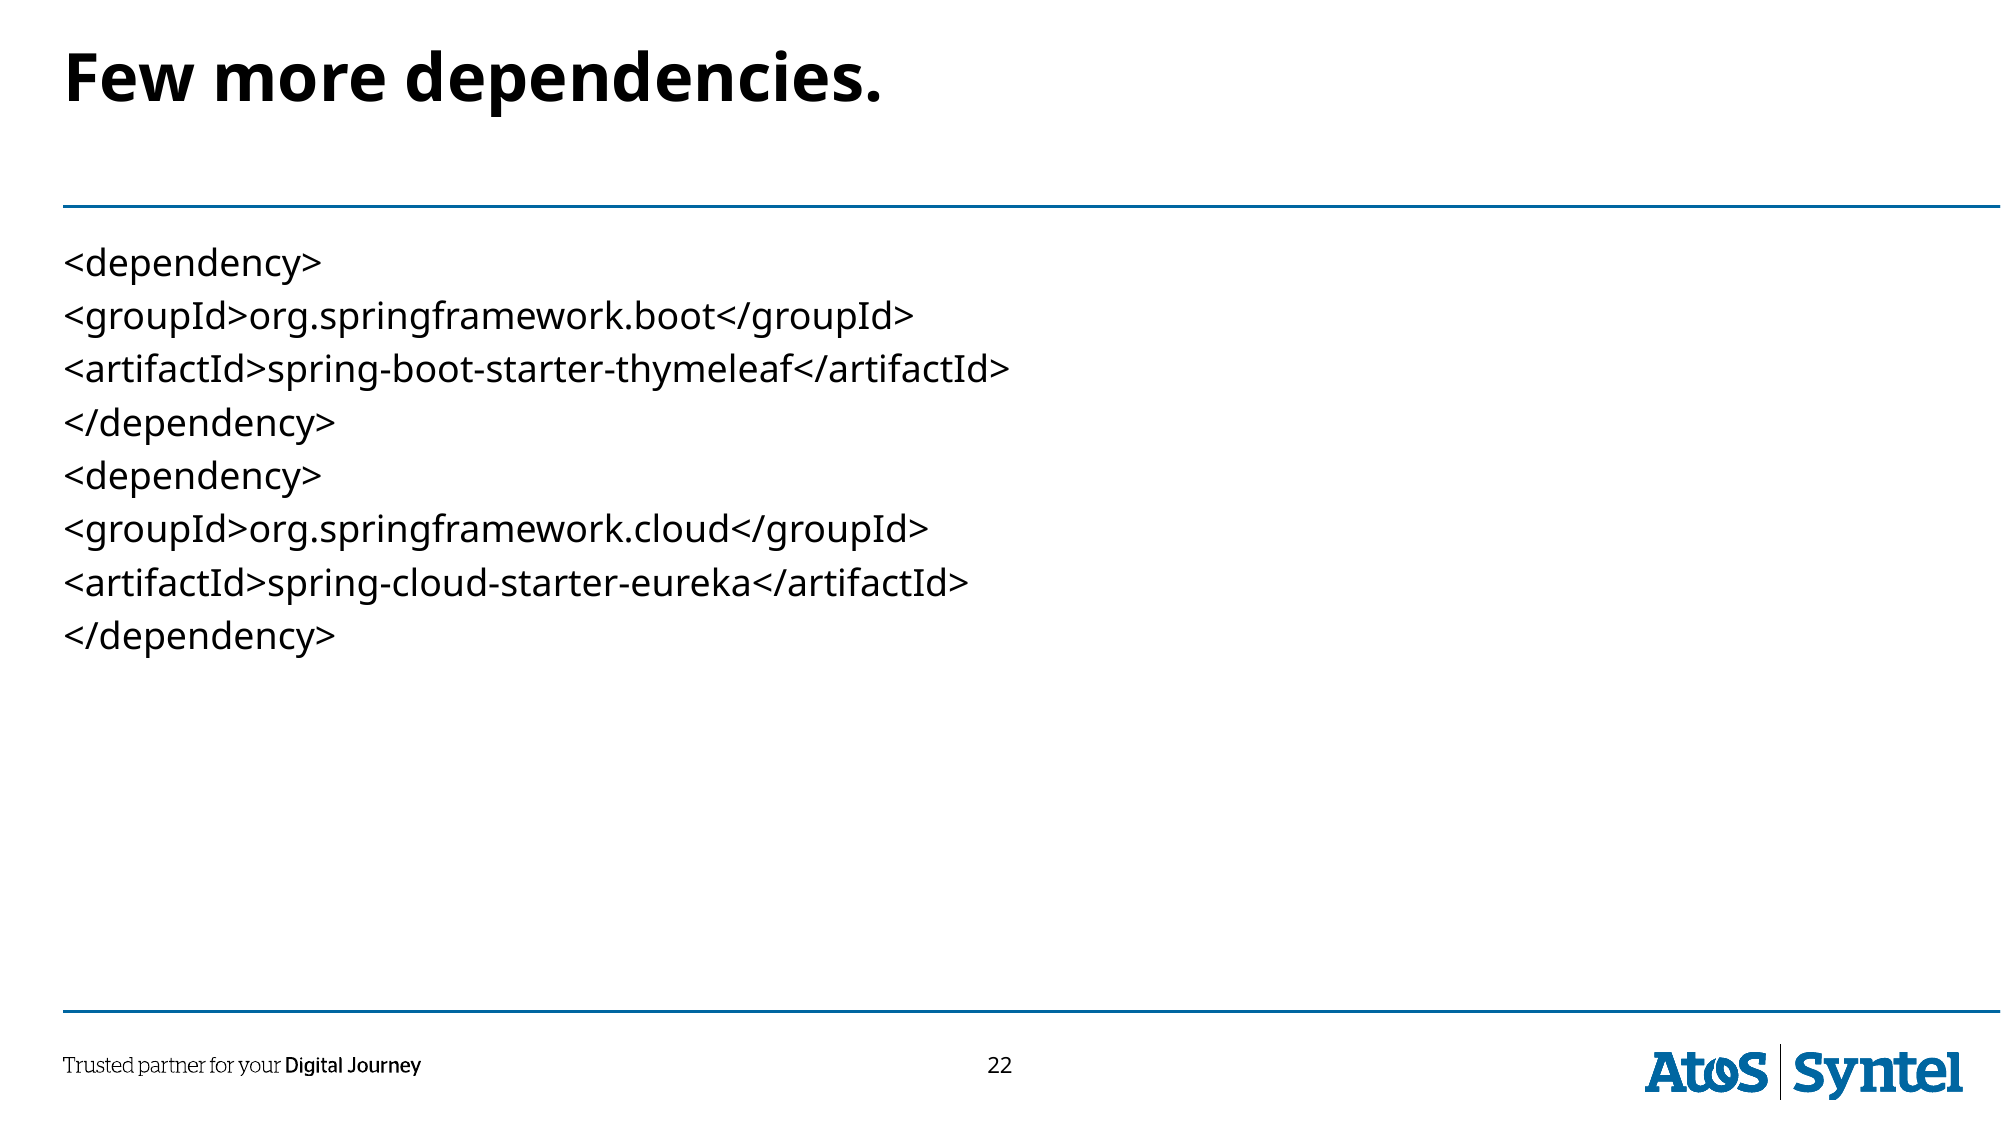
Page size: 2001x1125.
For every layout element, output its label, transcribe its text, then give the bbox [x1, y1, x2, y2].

list <dependency> <groupId>org.springframework.boot</groupId> <artifactId>spring-boot-starter-thymeleaf</artifactId> </dependency> <dependency> <groupId>org.springframework.cloud</groupId> <artifactId>spring-cloud-starter-eureka</artifactId> </dependency> [63, 238, 1962, 983]
title Few more dependencies. [63, 26, 1961, 185]
